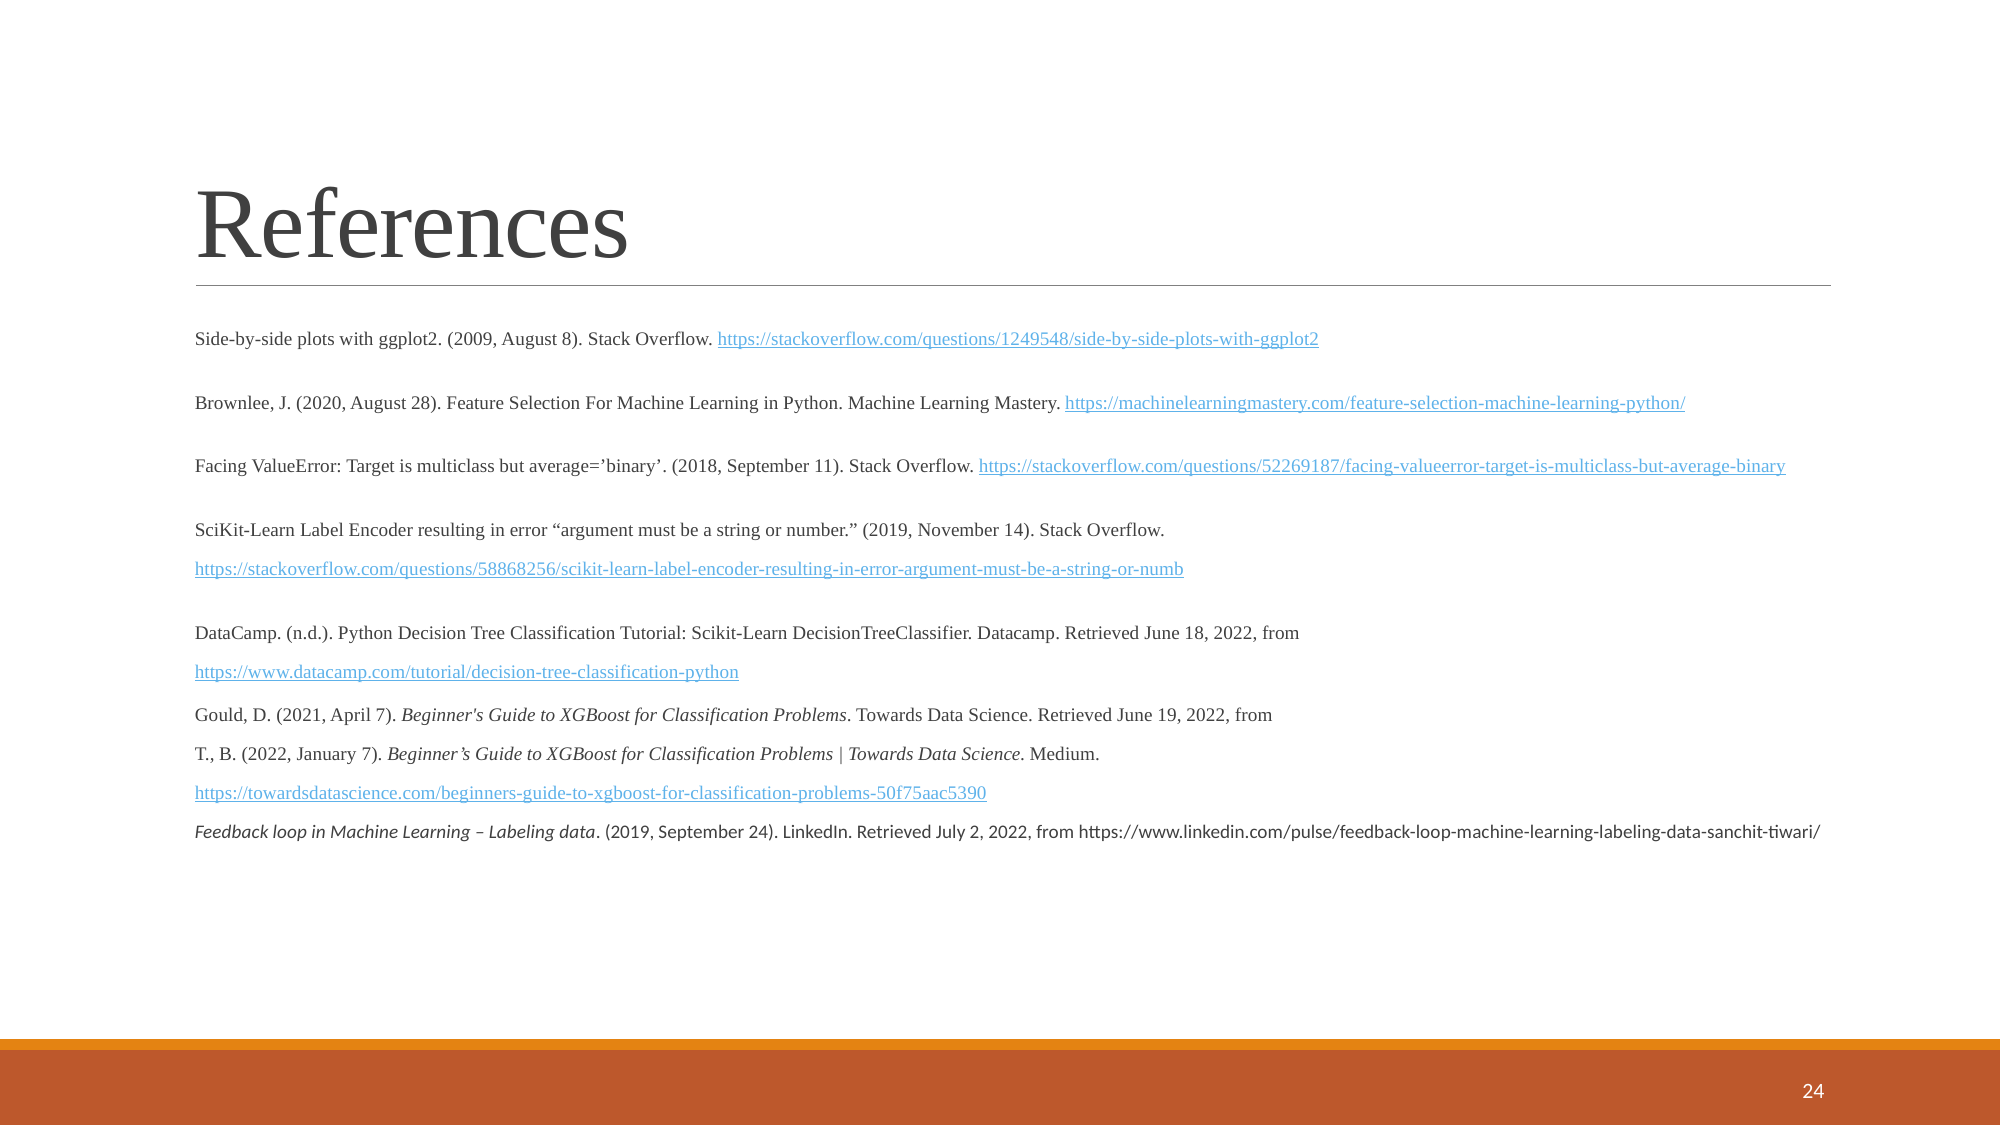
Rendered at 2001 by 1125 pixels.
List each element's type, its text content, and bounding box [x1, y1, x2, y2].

list Side-by-side plots with ggplot2. (2009, August 8). Stack Overflow. https://stackoverflow.com/questions/1249548/side-by-side-plots-with-ggplot2 Brownlee, J. (2020, August 28). Feature Selection For Machine Learning in Python. Machine Learning Mastery. https://machinelearningmastery.com/feature-selection-machine-learning-python/ Facing ValueError: Target is multiclass but average=’binary’. (2018, September 11). Stack Overflow. https://stackoverflow.com/questions/52269187/facing-valueerror-target-is-multiclass-but-average-binary SciKit-Learn Label Encoder resulting in error “argument must be a string or number.” (2019, November 14). Stack Overflow. https://stackoverflow.com/questions/58868256/scikit-learn-label-encoder-resulting-in-error-argument-must-be-a-string-or-numb DataCamp. (n.d.). Python Decision Tree Classification Tutorial: Scikit-Learn DecisionTreeClassifier. Datacamp. Retrieved June 18, 2022, from https://www.datacamp.com/tutorial/decision-tree-classification-python Gould, D. (2021, April 7). Beginner's Guide to XGBoost for Classification Problems. Towards Data Science. Retrieved June 19, 2022, from T., B. (2022, January 7). Beginner’s Guide to XGBoost for Classification Problems | Towards Data Science. Medium. https://towardsdatascience.com/beginners-guide-to-xgboost-for-classification-problems-50f75aac5390 Feedback loop in Machine Learning – Labeling data. (2019, September 24). LinkedIn. Retrieved July 2, 2022, from https://www.linkedin.com/pulse/feedback-loop-machine-learning-labeling-data-sanchit-tiwari/ [180, 302, 1830, 963]
title References [180, 47, 1830, 285]
slide_number 24 [1624, 1059, 1840, 1120]
